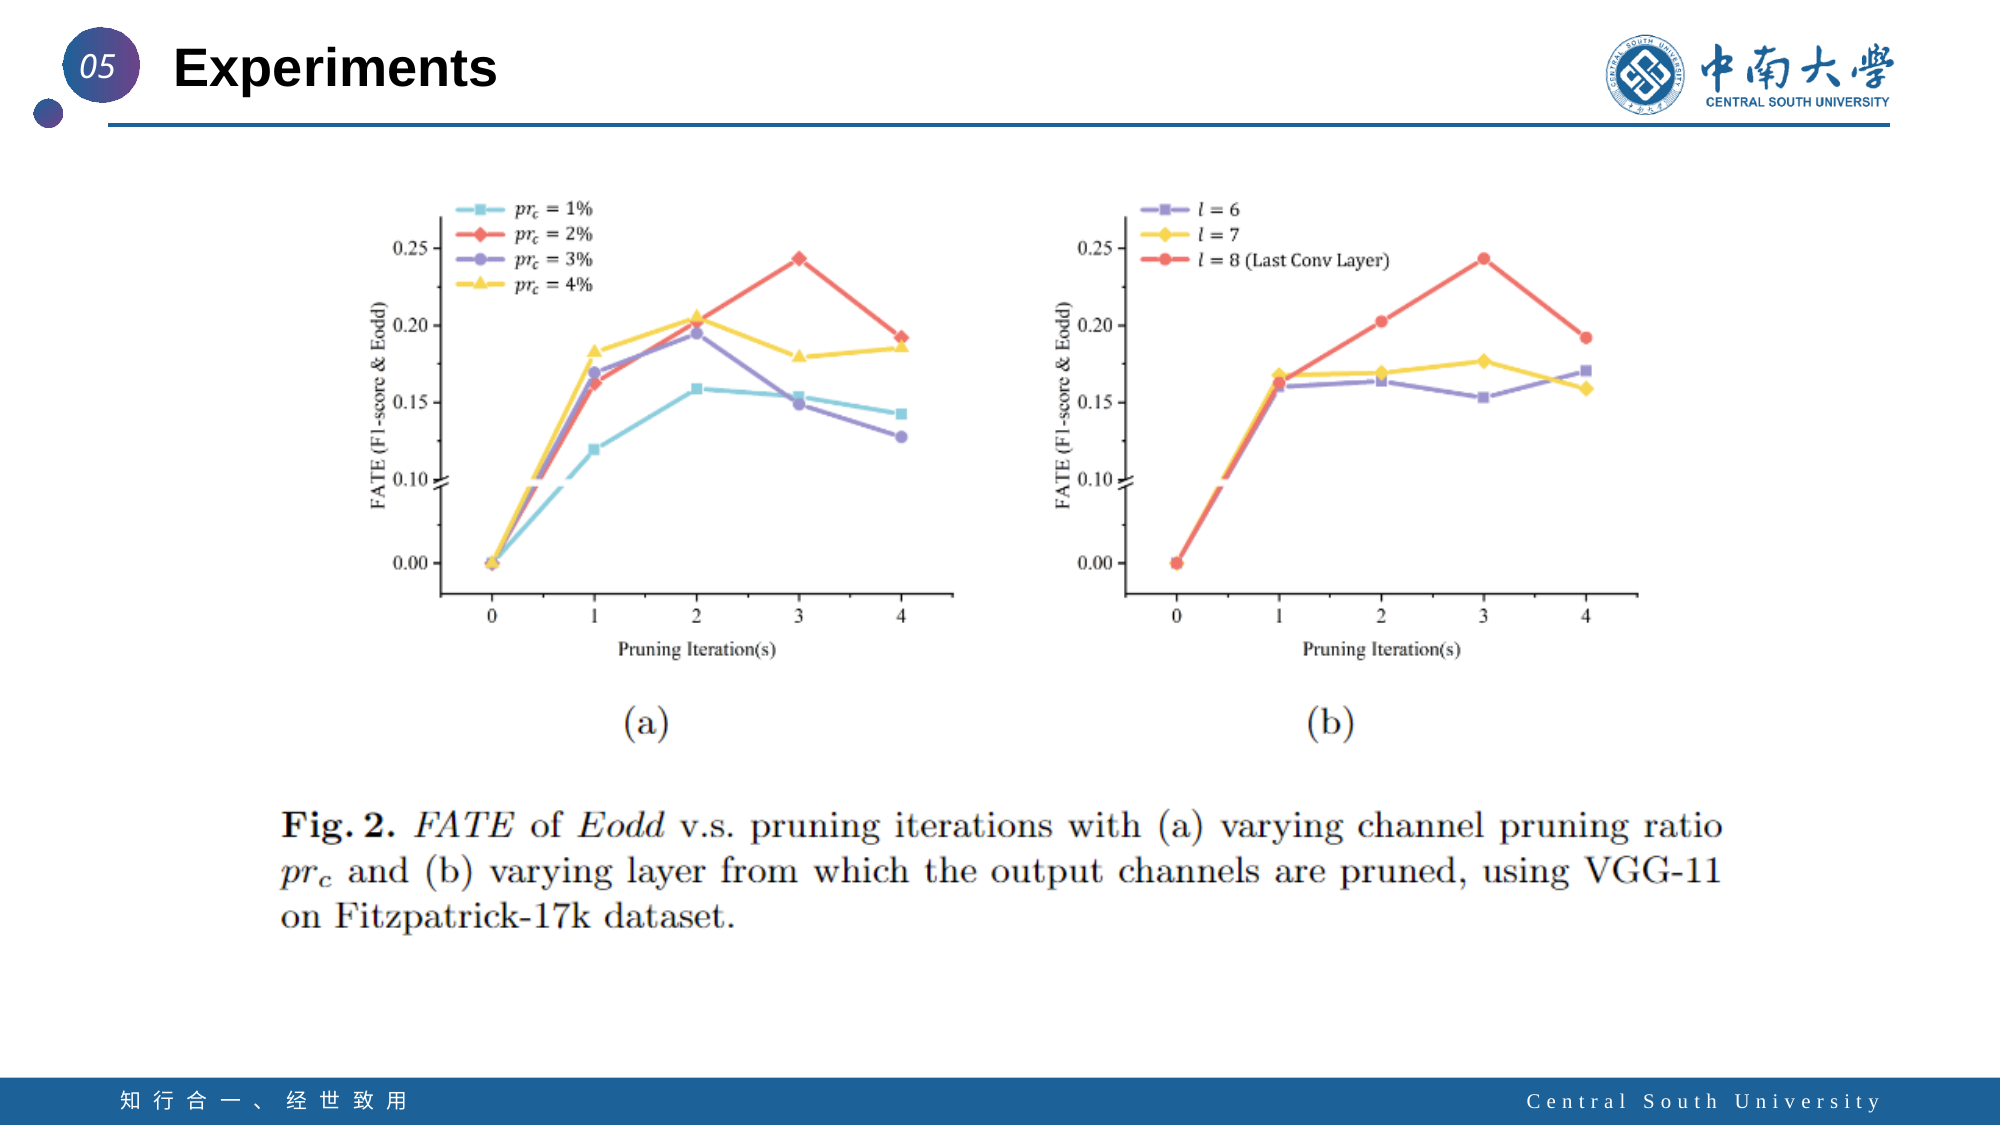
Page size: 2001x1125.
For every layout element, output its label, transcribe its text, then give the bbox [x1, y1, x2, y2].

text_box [33, 26, 153, 128]
text_box Experiments [173, 22, 1065, 106]
picture [1595, 28, 1907, 121]
text_box [158, 0, 1050, 118]
text_box Central South University [1511, 1080, 1894, 1120]
text_box [0, 1077, 2000, 1125]
text_box 知行合一、经世致用 [105, 1080, 423, 1120]
picture [271, 182, 1728, 943]
